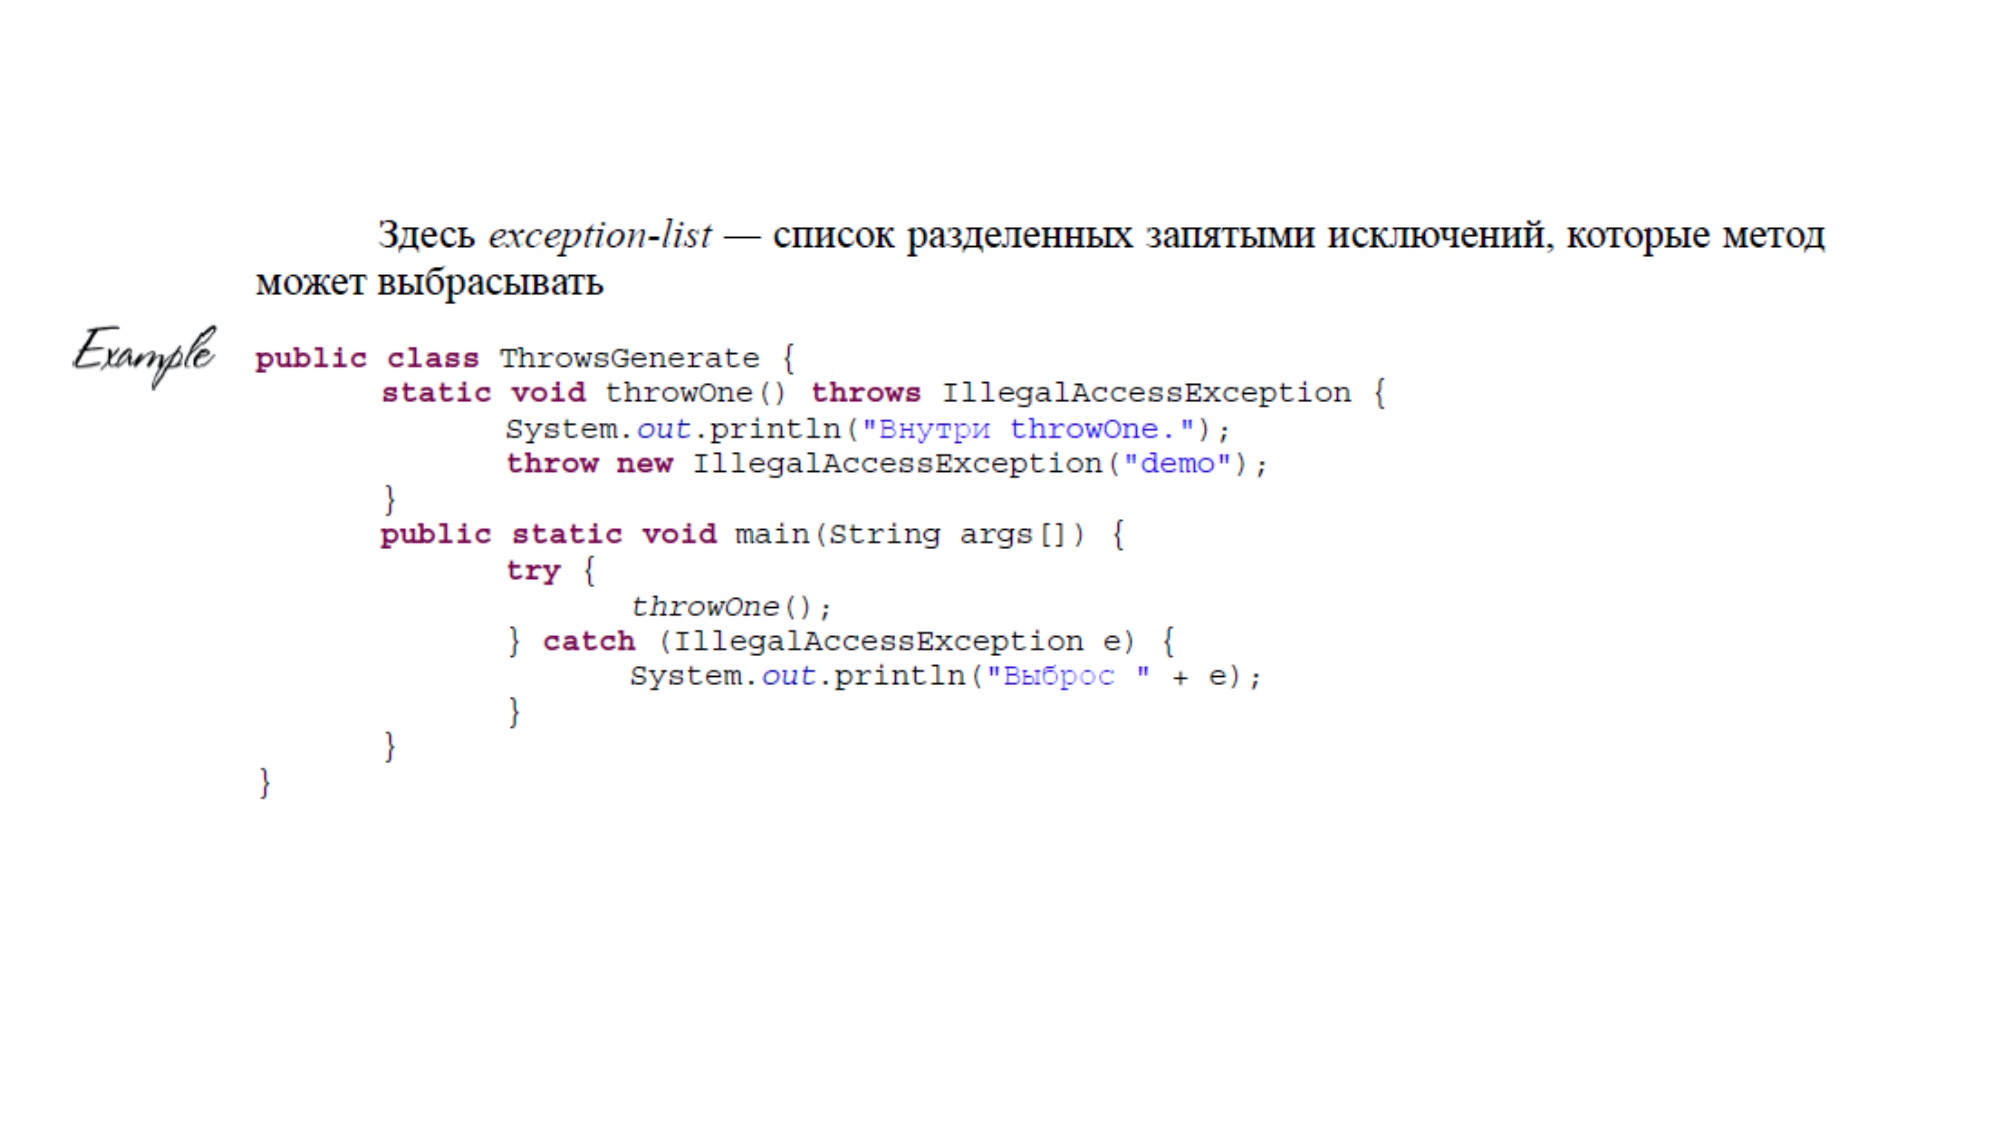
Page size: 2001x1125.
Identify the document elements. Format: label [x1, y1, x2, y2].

picture [69, 217, 1924, 812]
